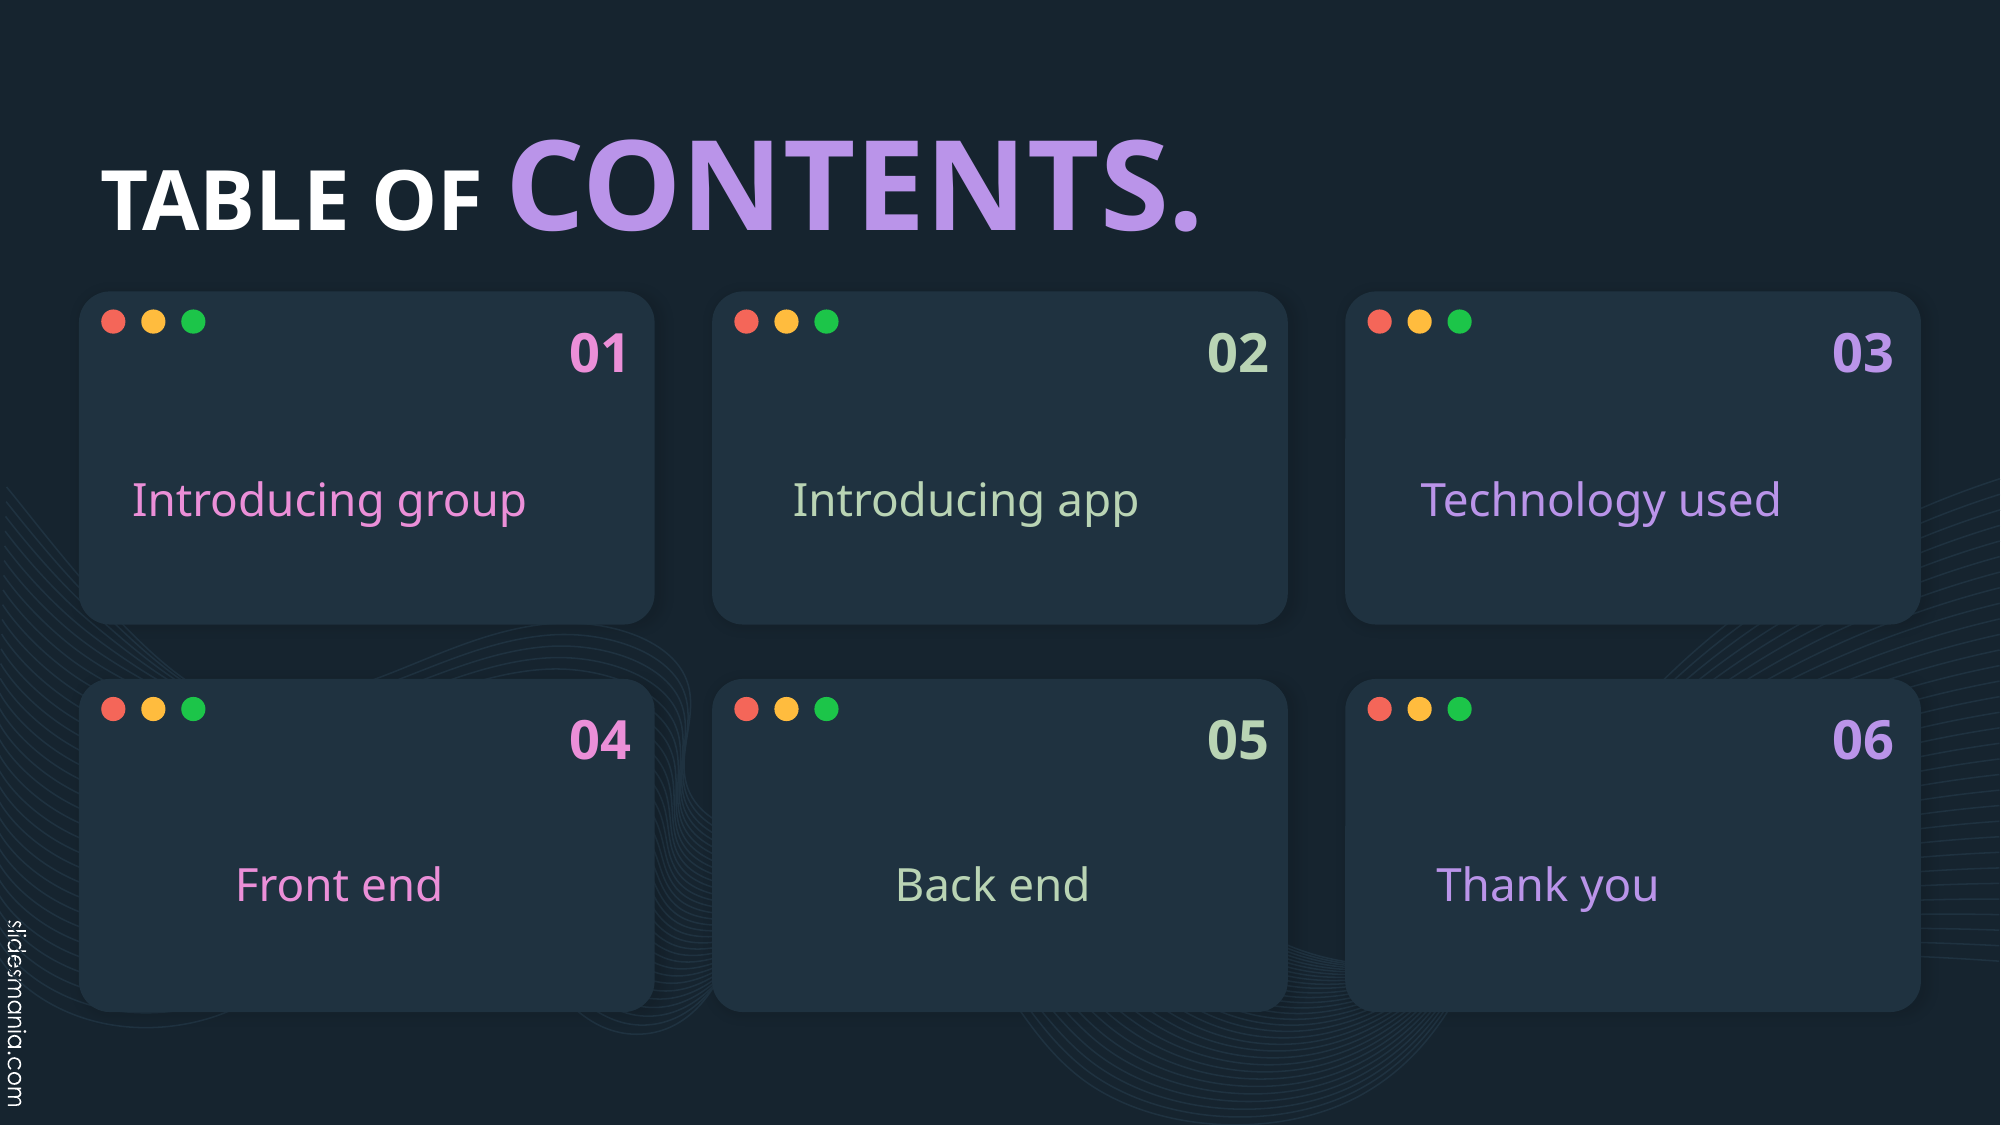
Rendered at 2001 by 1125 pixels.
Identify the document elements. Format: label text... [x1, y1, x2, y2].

title 05 [933, 685, 1290, 800]
title 04 [296, 685, 652, 800]
list Technology used [1400, 454, 1863, 542]
list Back end [874, 849, 1139, 919]
list Front end [215, 853, 515, 914]
title TABLE OF CONTENTS. [80, 85, 1920, 212]
list Introducing group [111, 398, 626, 597]
title 01 [296, 298, 652, 413]
title 03 [1558, 298, 1915, 413]
list Introducing app [772, 435, 1253, 561]
list Thank you [1361, 784, 1902, 983]
title 02 [933, 298, 1290, 413]
title 06 [1558, 685, 1915, 800]
